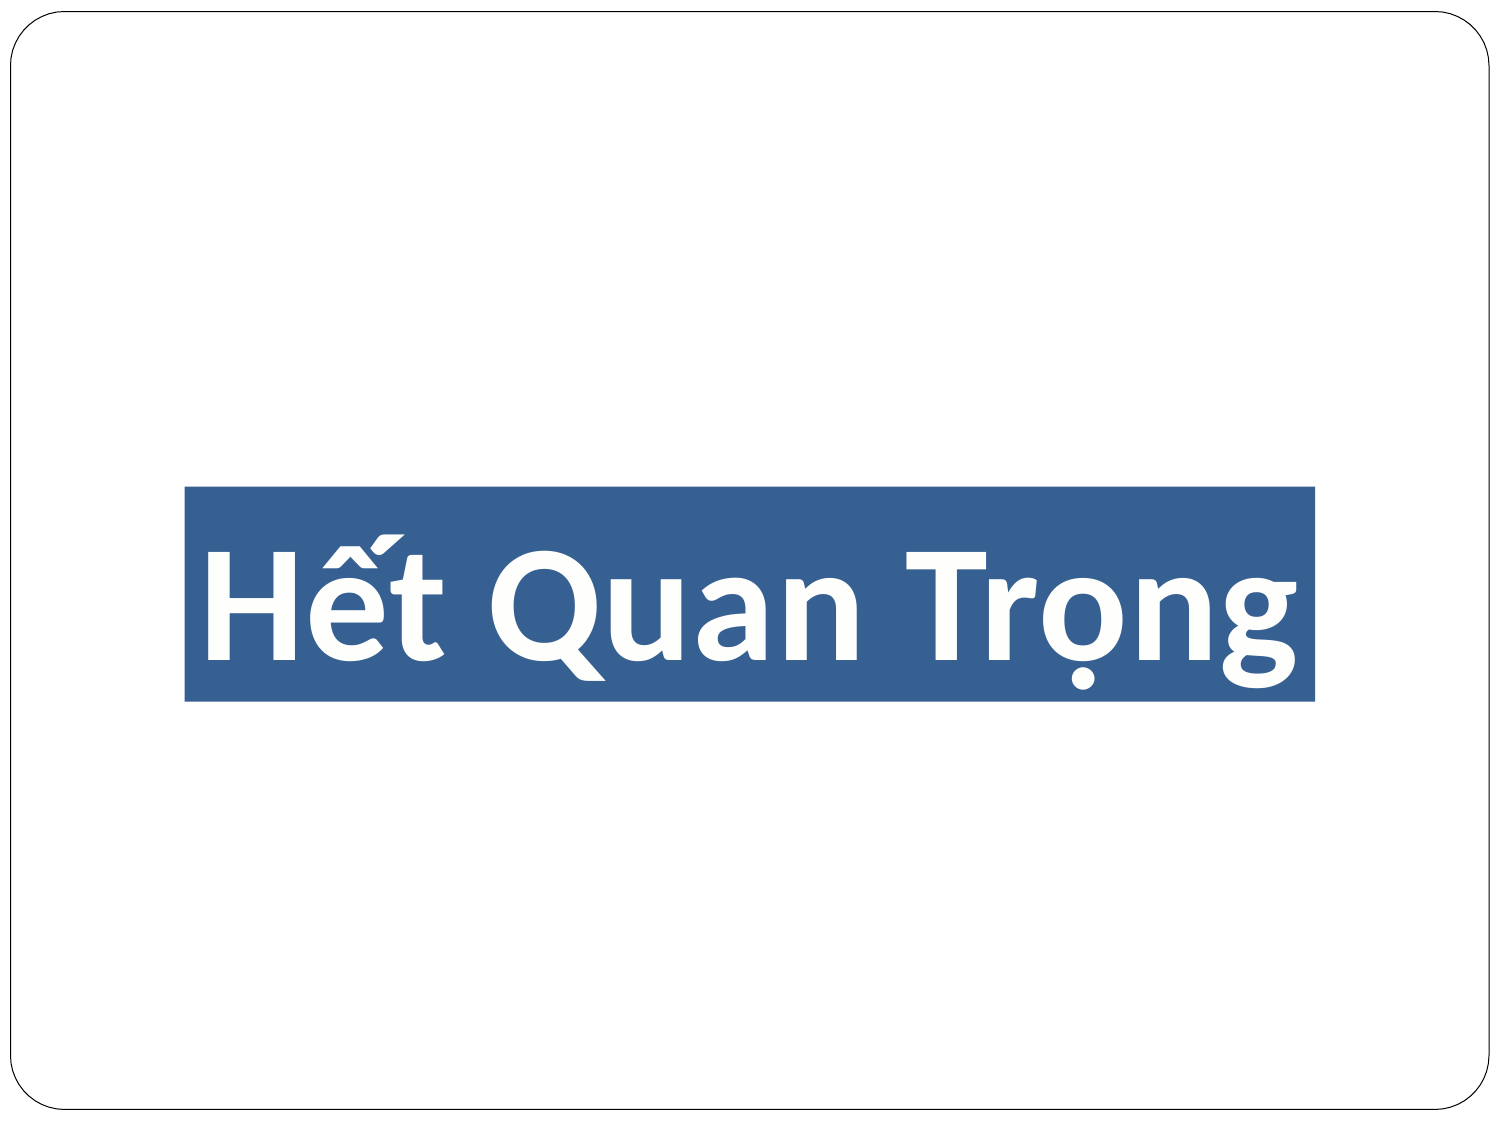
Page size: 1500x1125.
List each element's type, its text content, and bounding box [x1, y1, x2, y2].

text_box Hết Quan Trọng [184, 486, 1316, 702]
